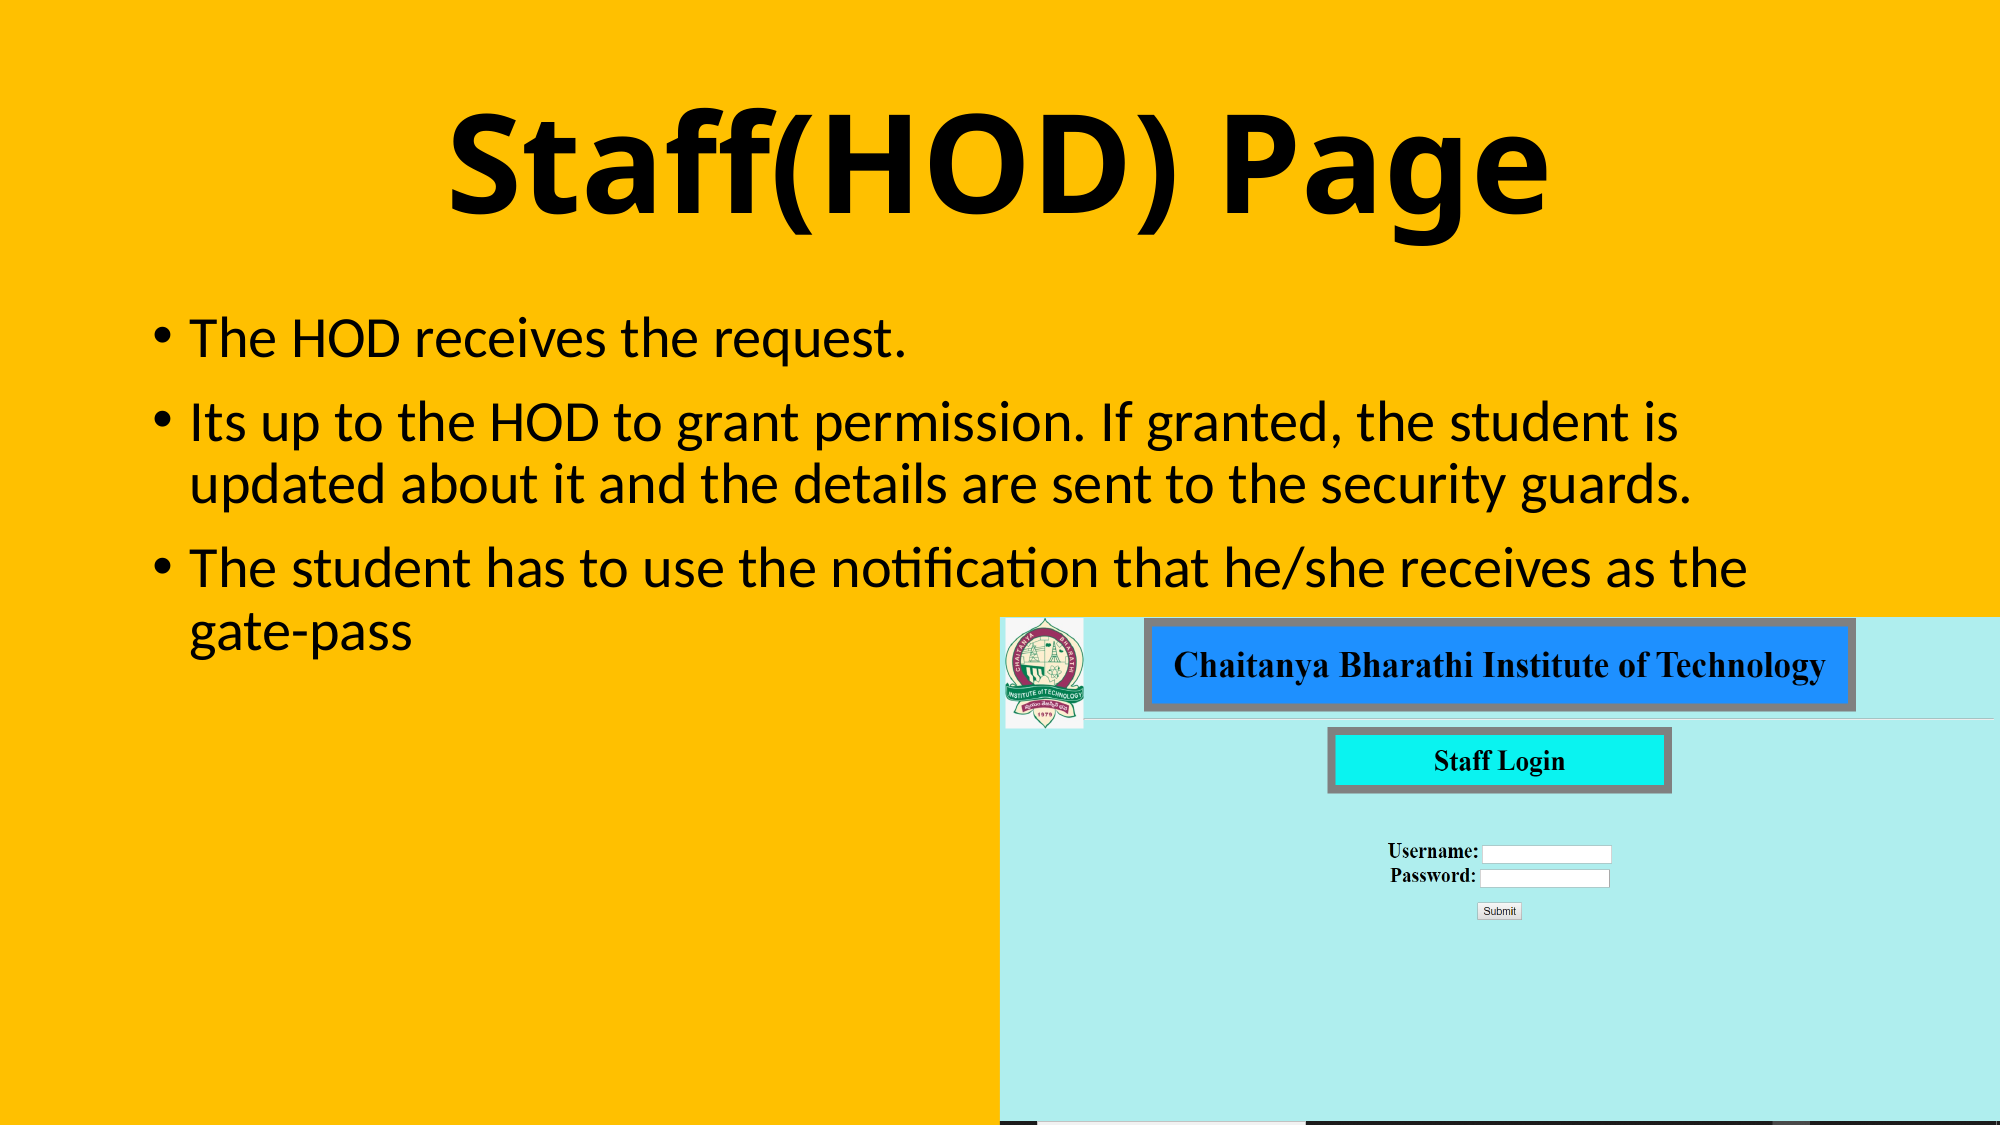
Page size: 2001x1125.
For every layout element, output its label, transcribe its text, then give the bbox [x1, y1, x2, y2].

list The HOD receives the request. Its up to the HOD to grant permission. If granted, the student is updated about it and the details are sent to the security guards. The student has to use the notification that he/she receives as the gate-pass [137, 299, 1863, 1014]
title Staff(HOD) Page [137, 59, 1863, 278]
picture [999, 617, 2000, 1125]
